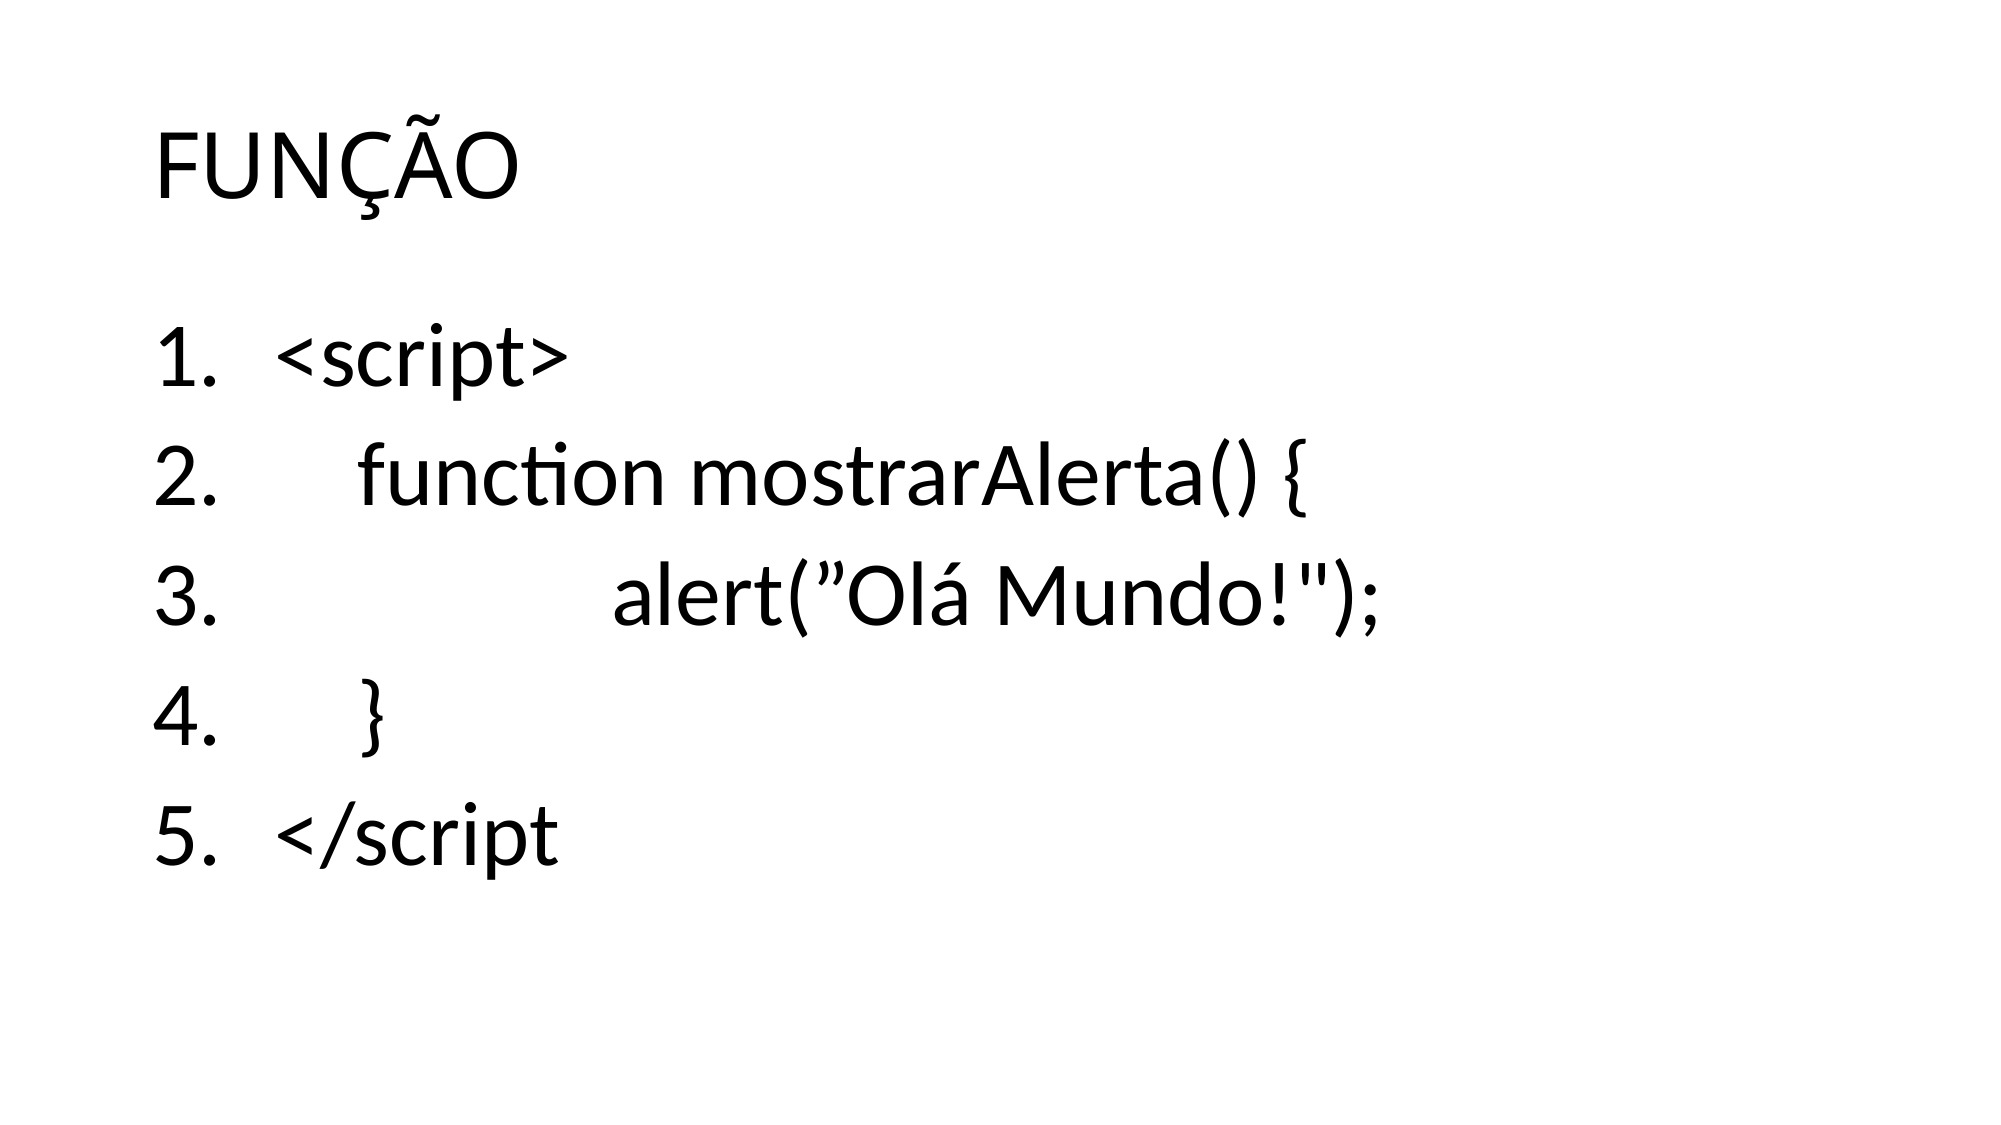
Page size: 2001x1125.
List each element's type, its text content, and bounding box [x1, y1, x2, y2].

title FUNÇÃO [137, 59, 1863, 278]
list <script> function mostrarAlerta() { alert(”Olá Mundo!"); } </script> [137, 299, 1863, 1014]
